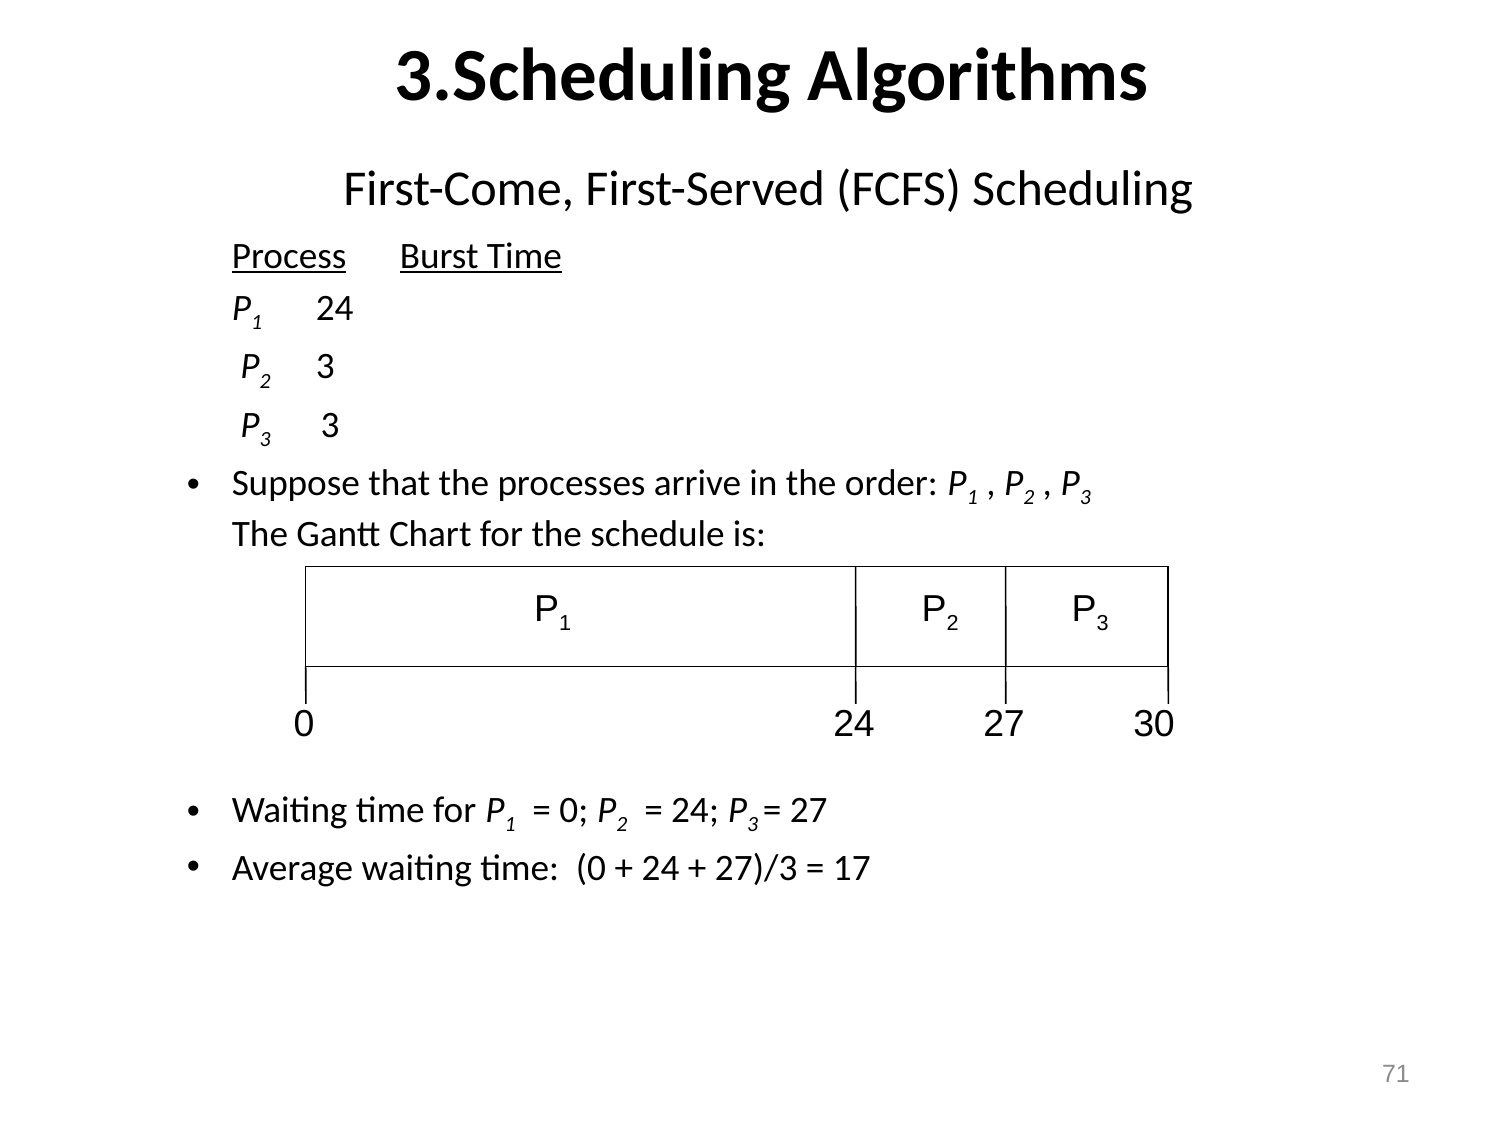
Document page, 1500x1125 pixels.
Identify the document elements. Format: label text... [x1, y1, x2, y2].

title First-Come, First-Served (FCFS) Scheduling [84, 147, 1453, 223]
slide_number 71 [1074, 1042, 1425, 1103]
list Process Burst Time P1 24 P2 3 P3 3 Suppose that the processes arrive in the order: P1 , P2 , P3 The Gantt Chart for the schedule is: Waiting time for P1 = 0; P2 = 24; P3 = 27 Average waiting time: (0 + 24 + 27)/3 = 17 [171, 223, 1413, 899]
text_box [278, 566, 1191, 752]
text_box 3.Scheduling Algorithms [88, 33, 1457, 109]
